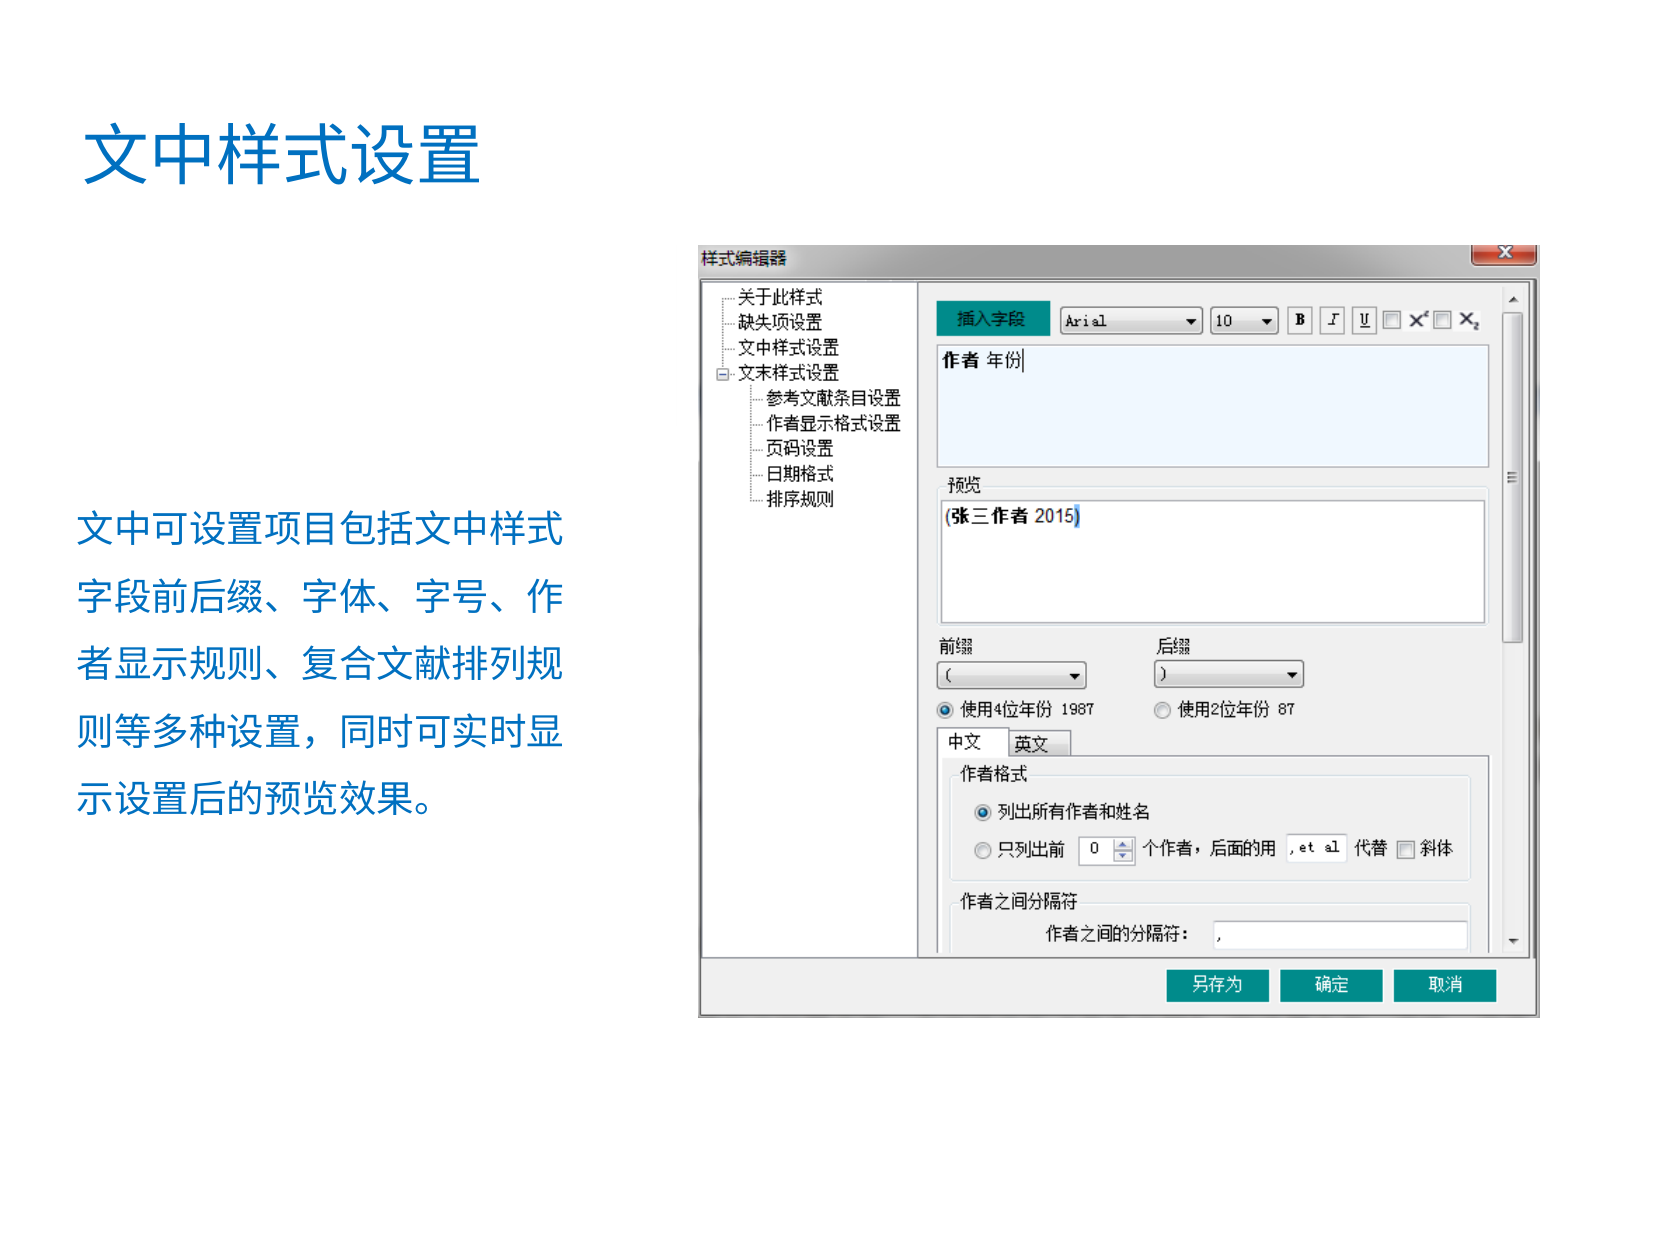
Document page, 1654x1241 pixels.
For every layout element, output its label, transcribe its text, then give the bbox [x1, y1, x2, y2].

title 文中样式设置 [82, 49, 1571, 257]
list 文中可设置项目包括文中样式 字段前后缀、字体、字号、作 者显示规则、复合文献排列规 则等多种设置，同时可实时显 示设置后的预览效果。 [76, 291, 692, 1012]
picture [697, 244, 1541, 1019]
